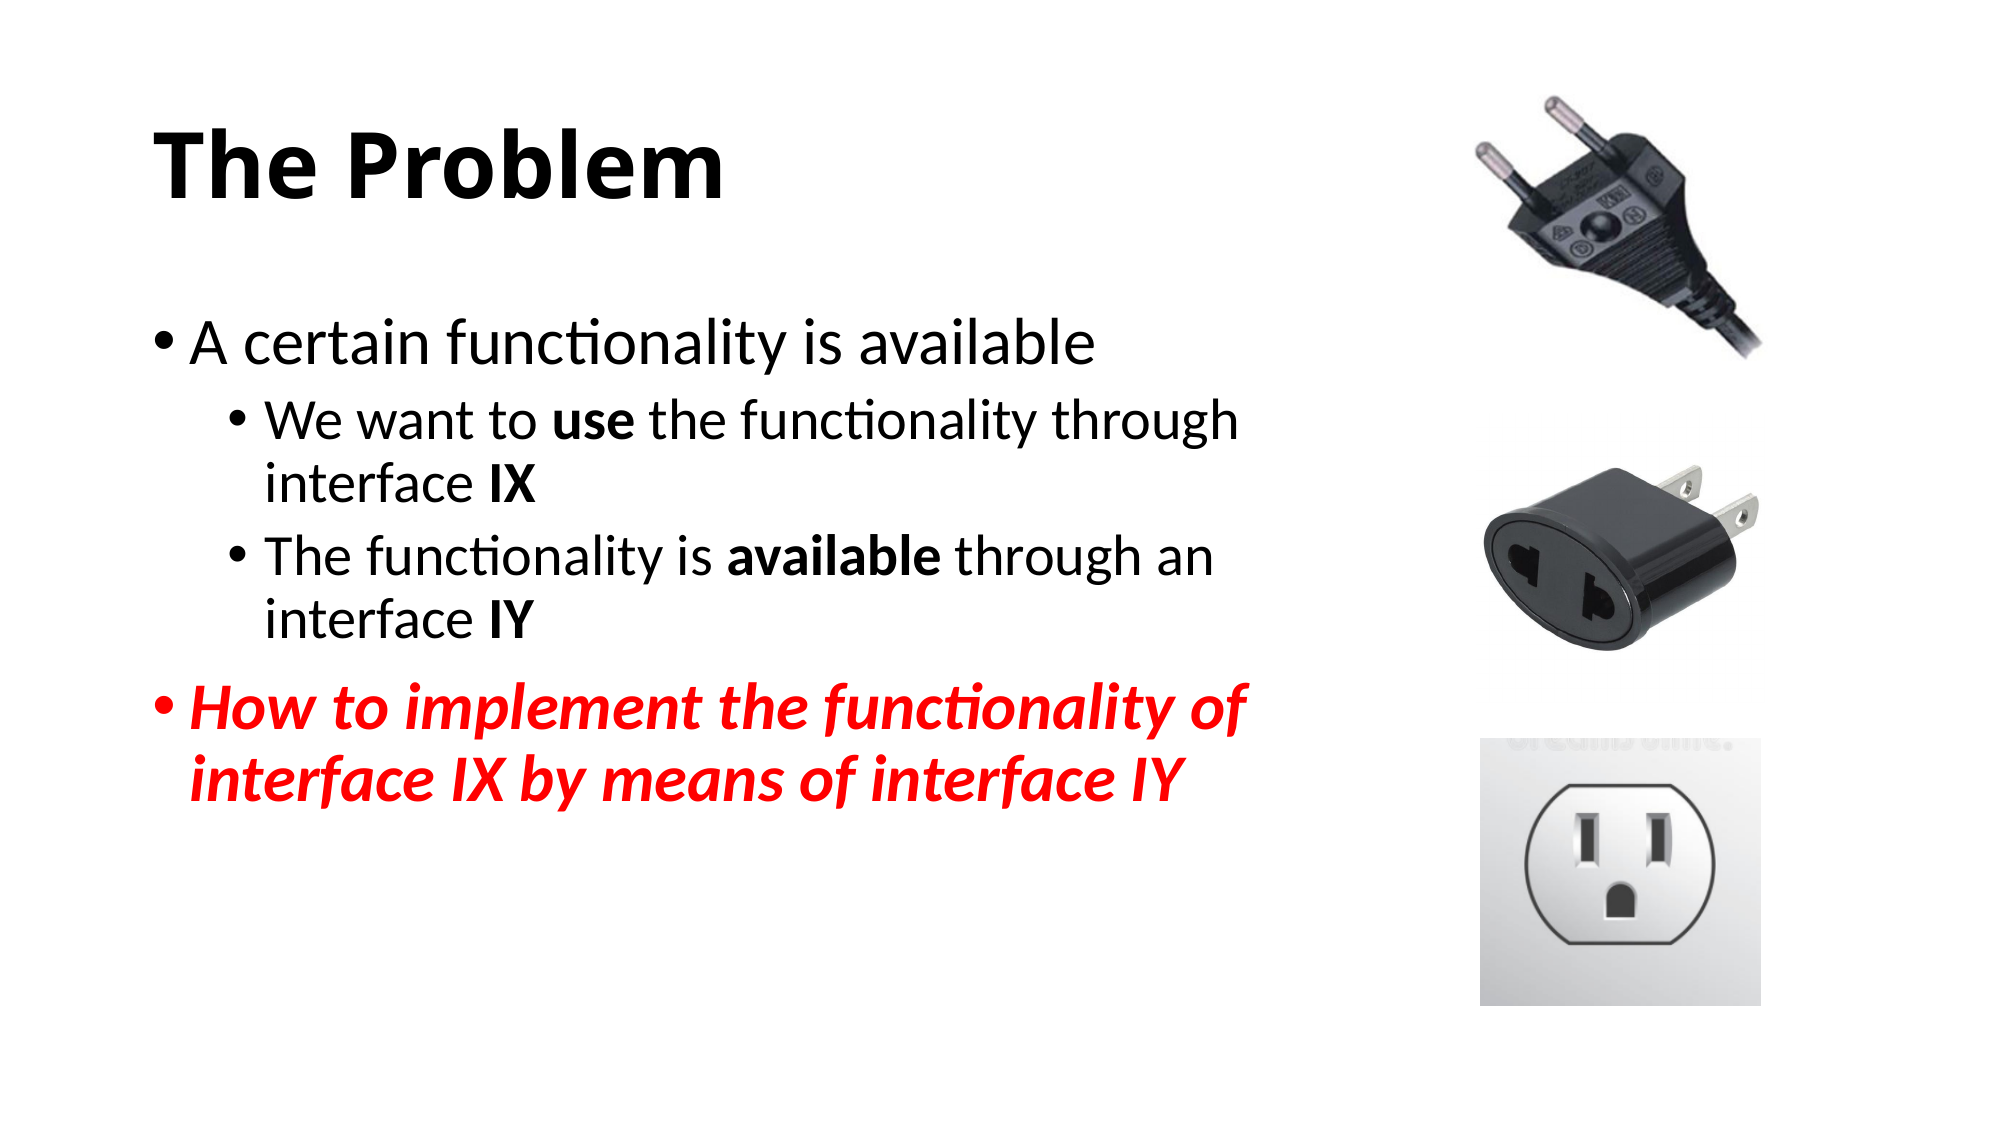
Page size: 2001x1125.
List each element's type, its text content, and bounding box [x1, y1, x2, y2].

list A certain functionality is available We want to use the functionality through interface IX The functionality is available through an interface IY How to implement the functionality of interface IX by means of interface IY [137, 299, 1289, 1014]
title The Problem [137, 59, 1863, 278]
picture [1480, 738, 1761, 1006]
picture [1455, 76, 1786, 378]
picture [1476, 413, 1765, 703]
